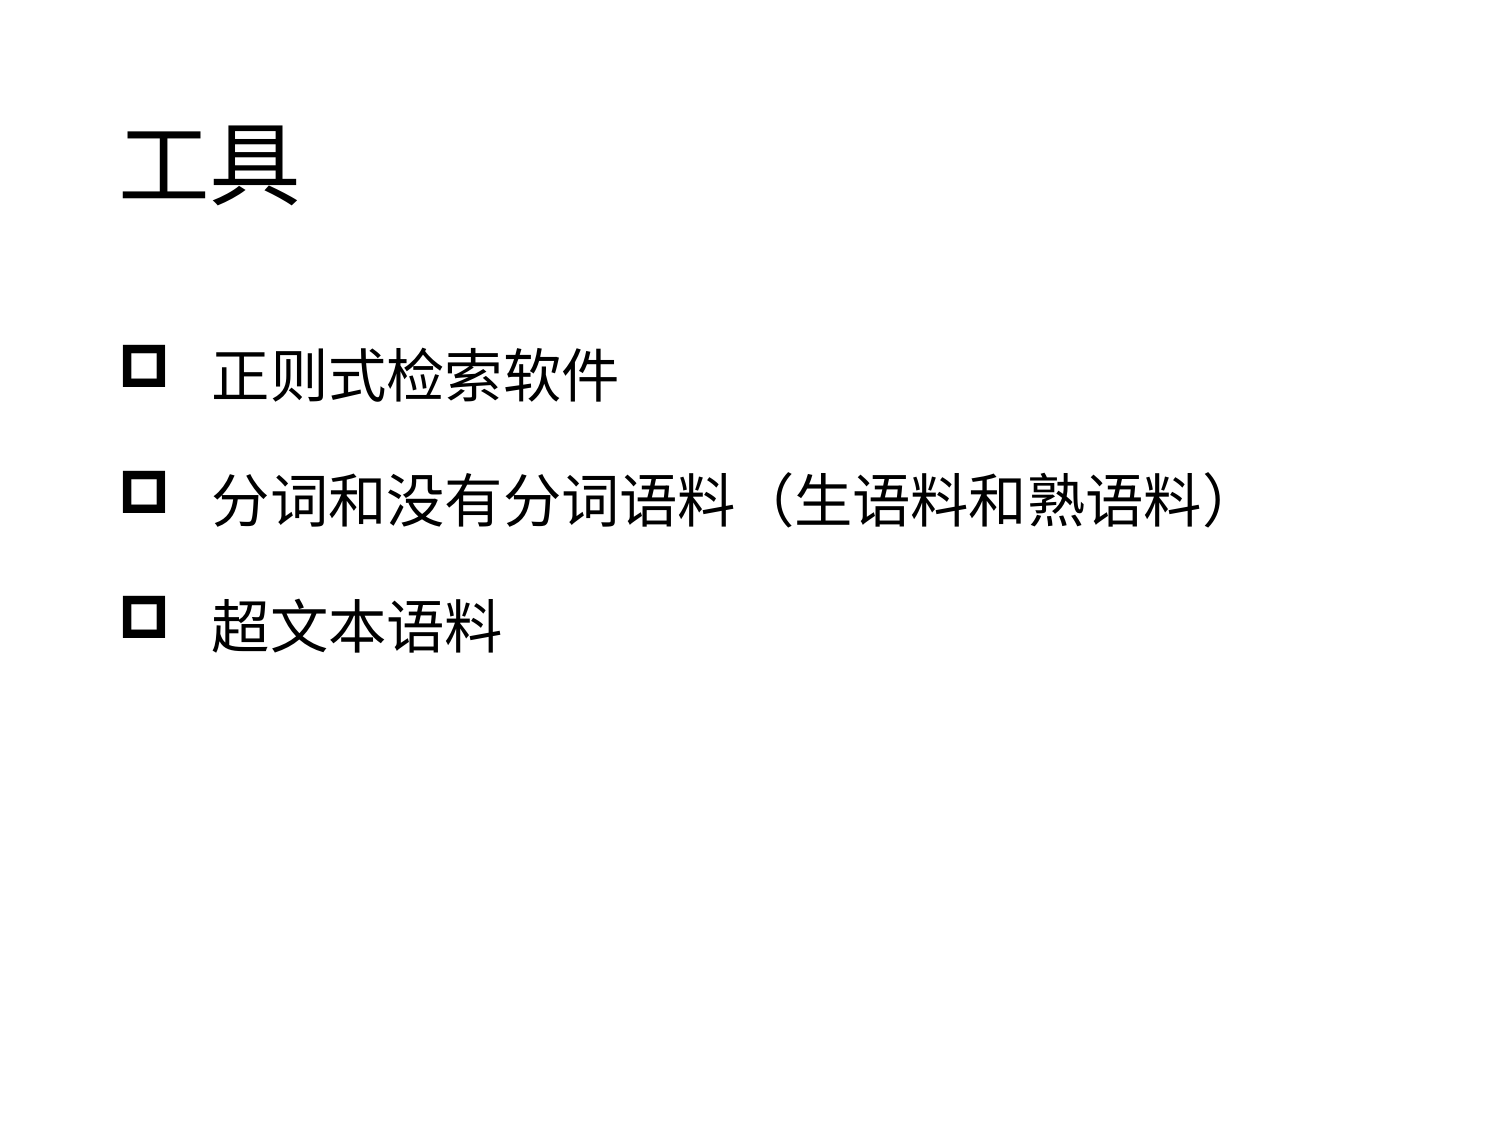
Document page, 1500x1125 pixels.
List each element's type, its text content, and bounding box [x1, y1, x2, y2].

title 工具 [103, 59, 1397, 278]
list 正则式检索软件 分词和没有分词语料（生语料和熟语料） 超文本语料 [103, 296, 1397, 750]
